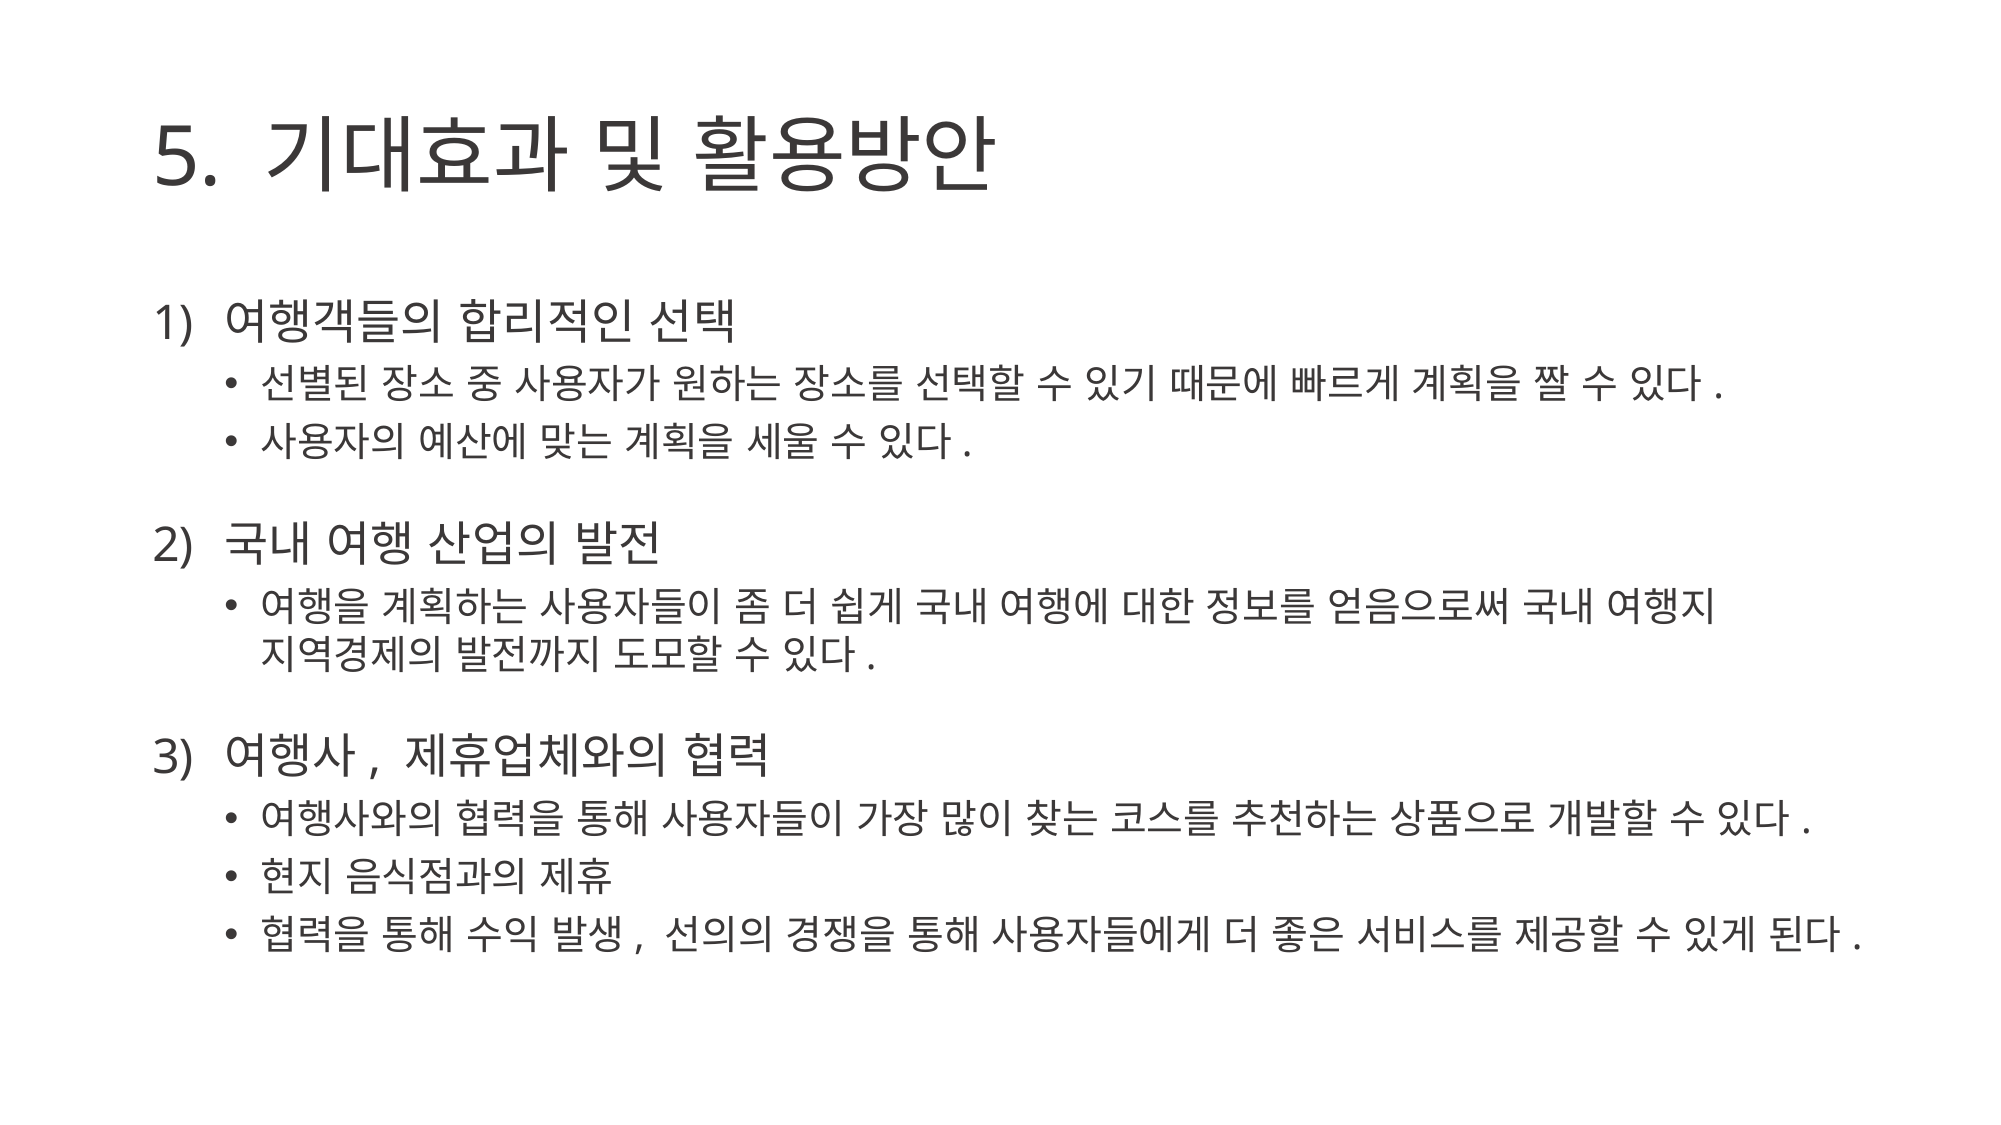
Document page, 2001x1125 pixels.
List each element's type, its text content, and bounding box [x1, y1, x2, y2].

list 여행객들의 합리적인 선택 선별된 장소 중 사용자가 원하는 장소를 선택할 수 있기 때문에 빠르게 계획을 짤 수 있다. 사용자의 예산에 맞는 계획을 세울 수 있다. 국내 여행 산업의 발전 여행을 계획하는 사용자들이 좀 더 쉽게 국내 여행에 대한 정보를 얻음으로써 국내 여행지 지역경제의 발전까지 도모할 수 있다. 여행사, 제휴업체와의 협력 여행사와의 협력을 통해 사용자들이 가장 많이 찾는 코스를 추천하는 상품으로 개발할 수 있다. 현지 음식점과의 제휴 협력을 통해 수익 발생, 선의의 경쟁을 통해 사용자들에게 더 좋은 서비스를 제공할 수 있게 된다. [137, 255, 1863, 1020]
title 5. 기대효과 및 활용방안 [137, 80, 1863, 237]
